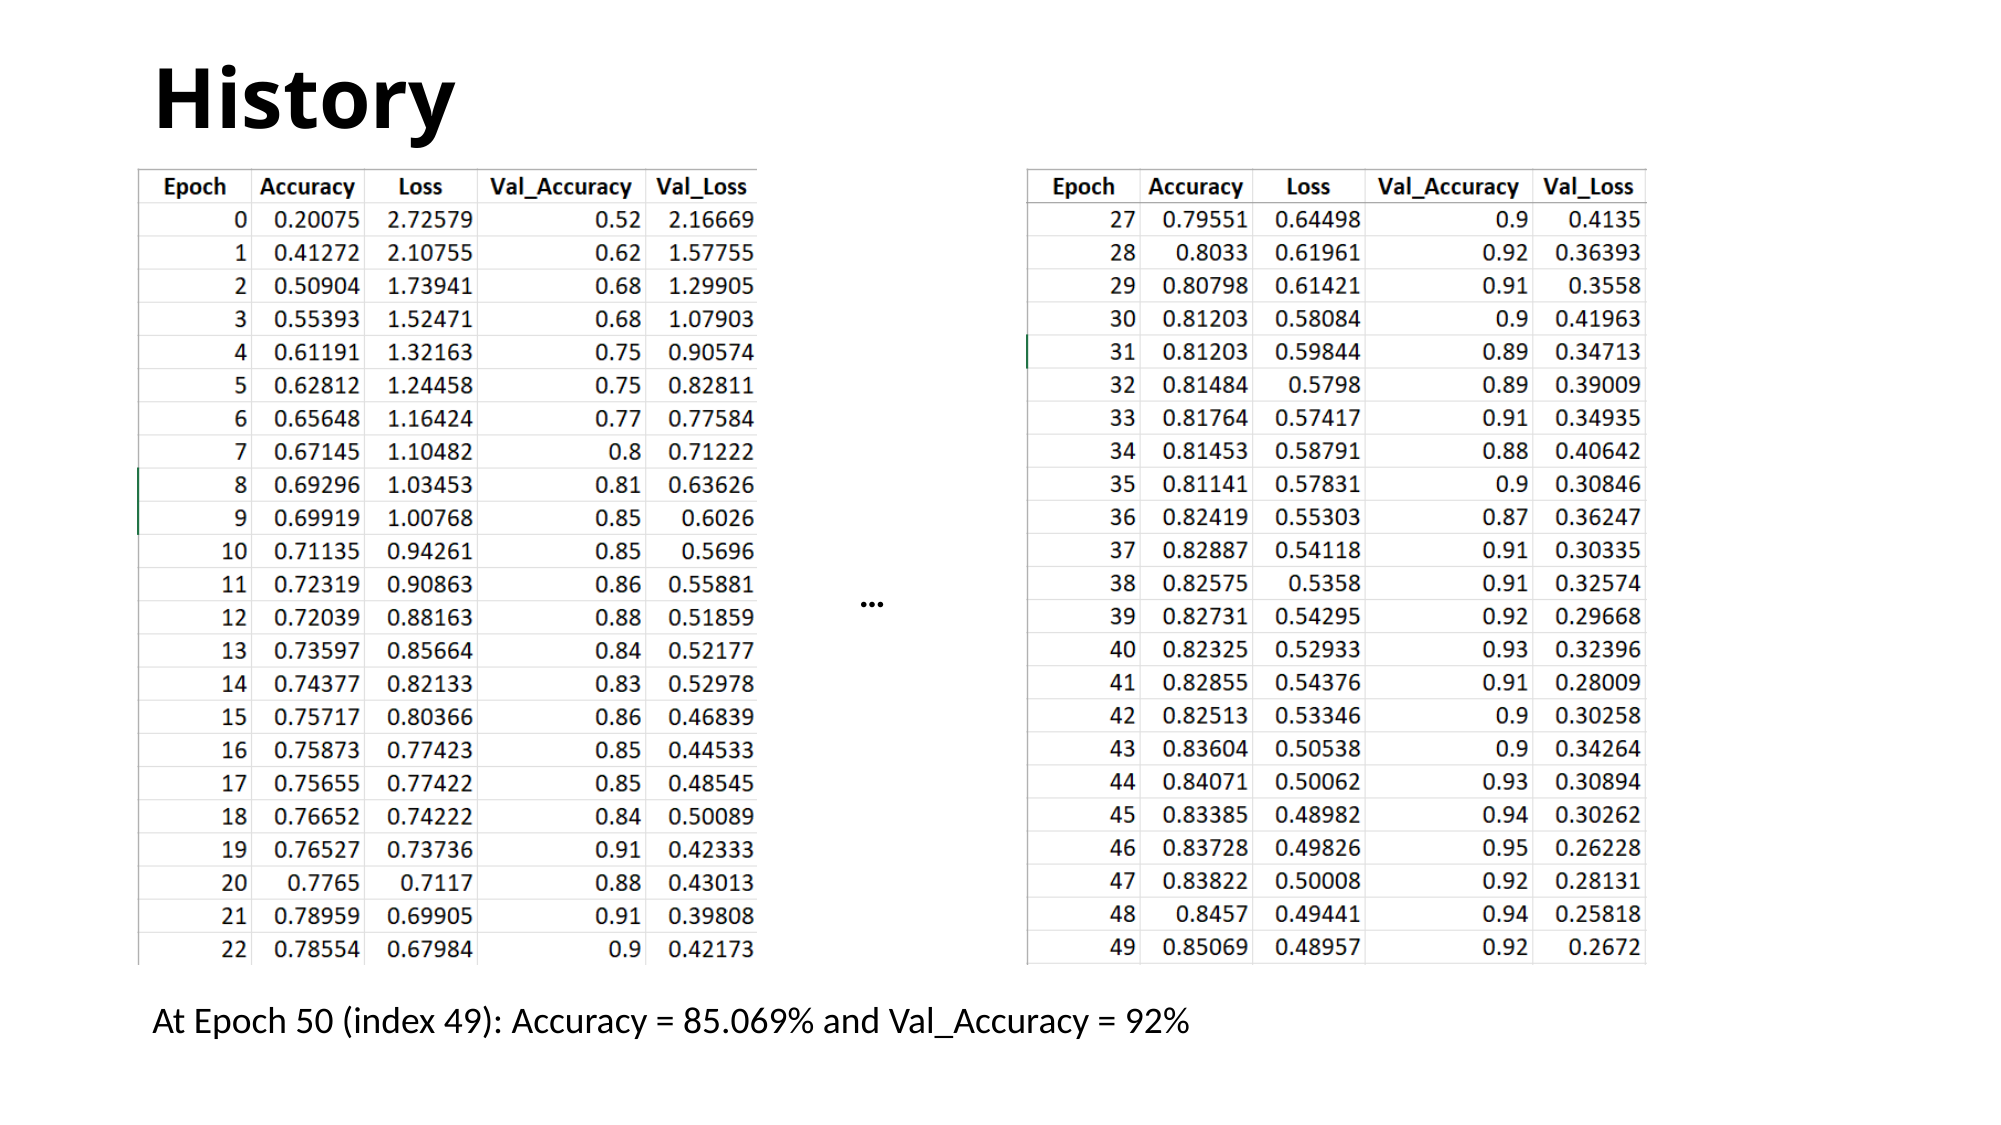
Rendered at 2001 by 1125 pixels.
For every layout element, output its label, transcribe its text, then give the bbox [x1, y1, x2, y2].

text_box … [843, 562, 907, 623]
title History [137, 59, 1863, 144]
text_box At Epoch 50 (index 49): Accuracy = 85.069% and Val_Accuracy = 92% [137, 989, 1236, 1049]
picture [1025, 168, 1647, 965]
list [137, 168, 757, 965]
